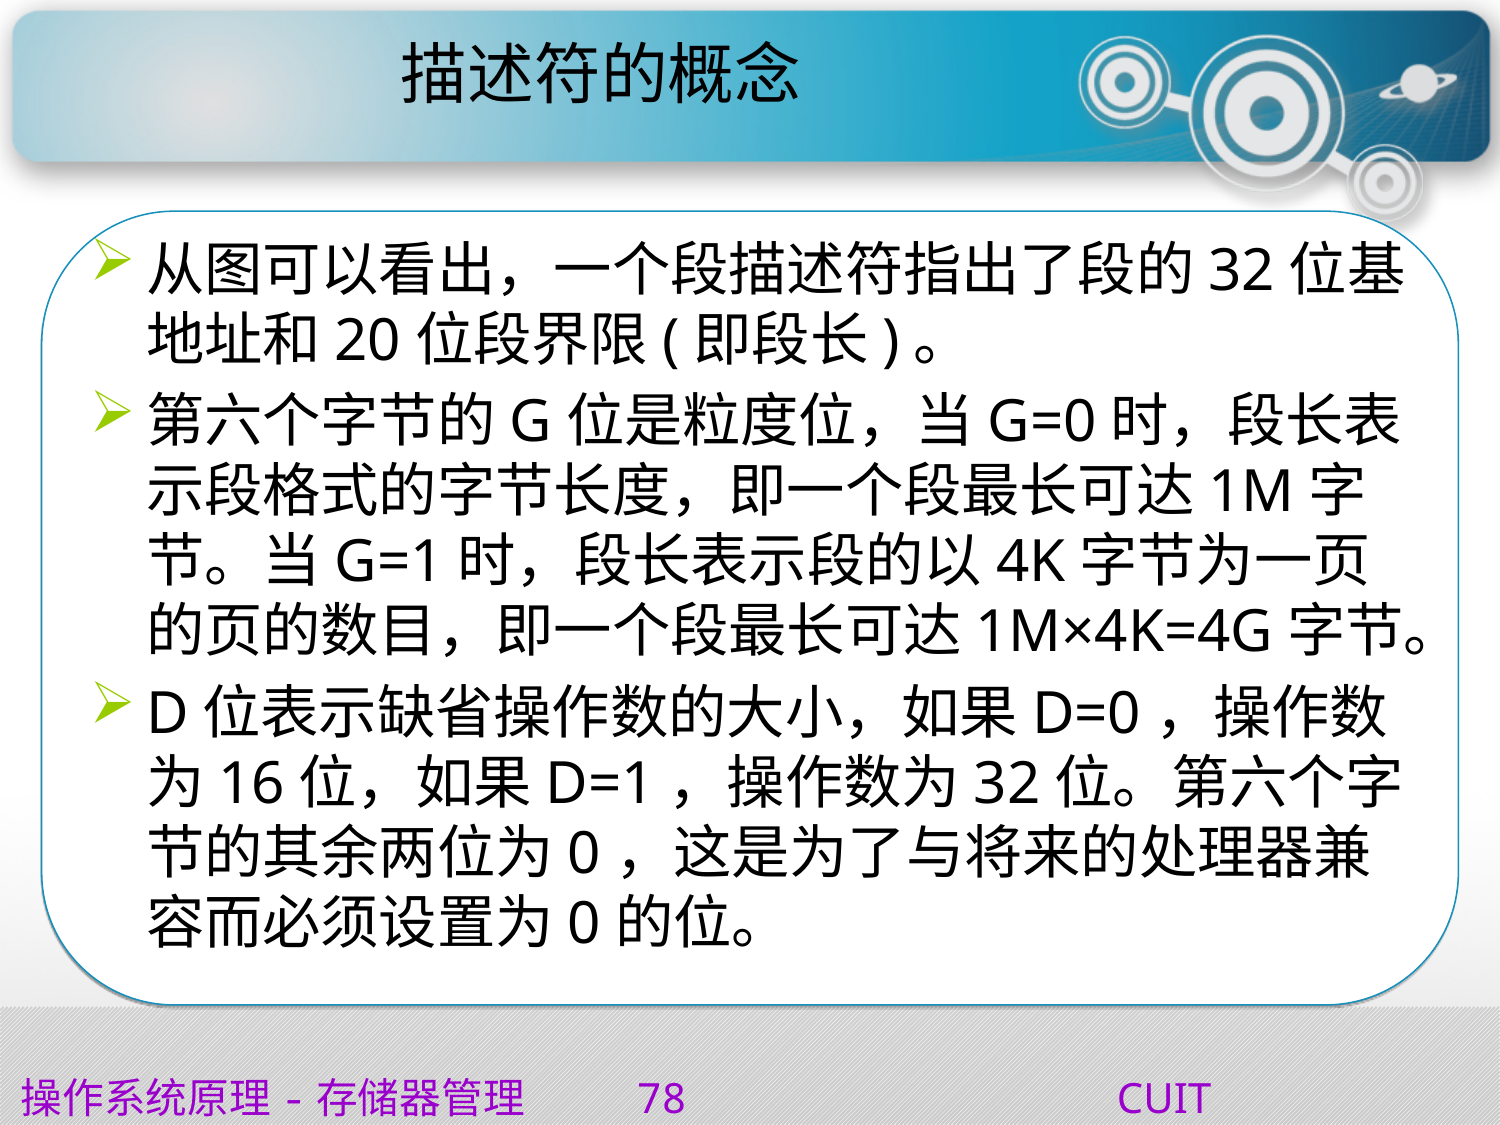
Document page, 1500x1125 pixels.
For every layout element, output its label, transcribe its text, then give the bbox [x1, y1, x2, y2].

list 从图可以看出，一个段描述符指出了段的32位基地址和20位段界限(即段长)。 第六个字节的G位是粒度位，当G=0时，段长表示段格式的字节长度，即一个段最长可达1M字节。当G=1时，段长表示段的以4K字节为一页的页的数目，即一个段最长可达1M×4K=4G字节。 D位表示缺省操作数的大小，如果D=0，操作数为16位，如果D=1，操作数为32位。第六个字节的其余两位为0，这是为了与将来的处理器兼容而必须设置为0的位。 [75, 224, 1425, 1005]
picture [0, 0, 1500, 1006]
title 描述符的概念 [75, 24, 1128, 212]
